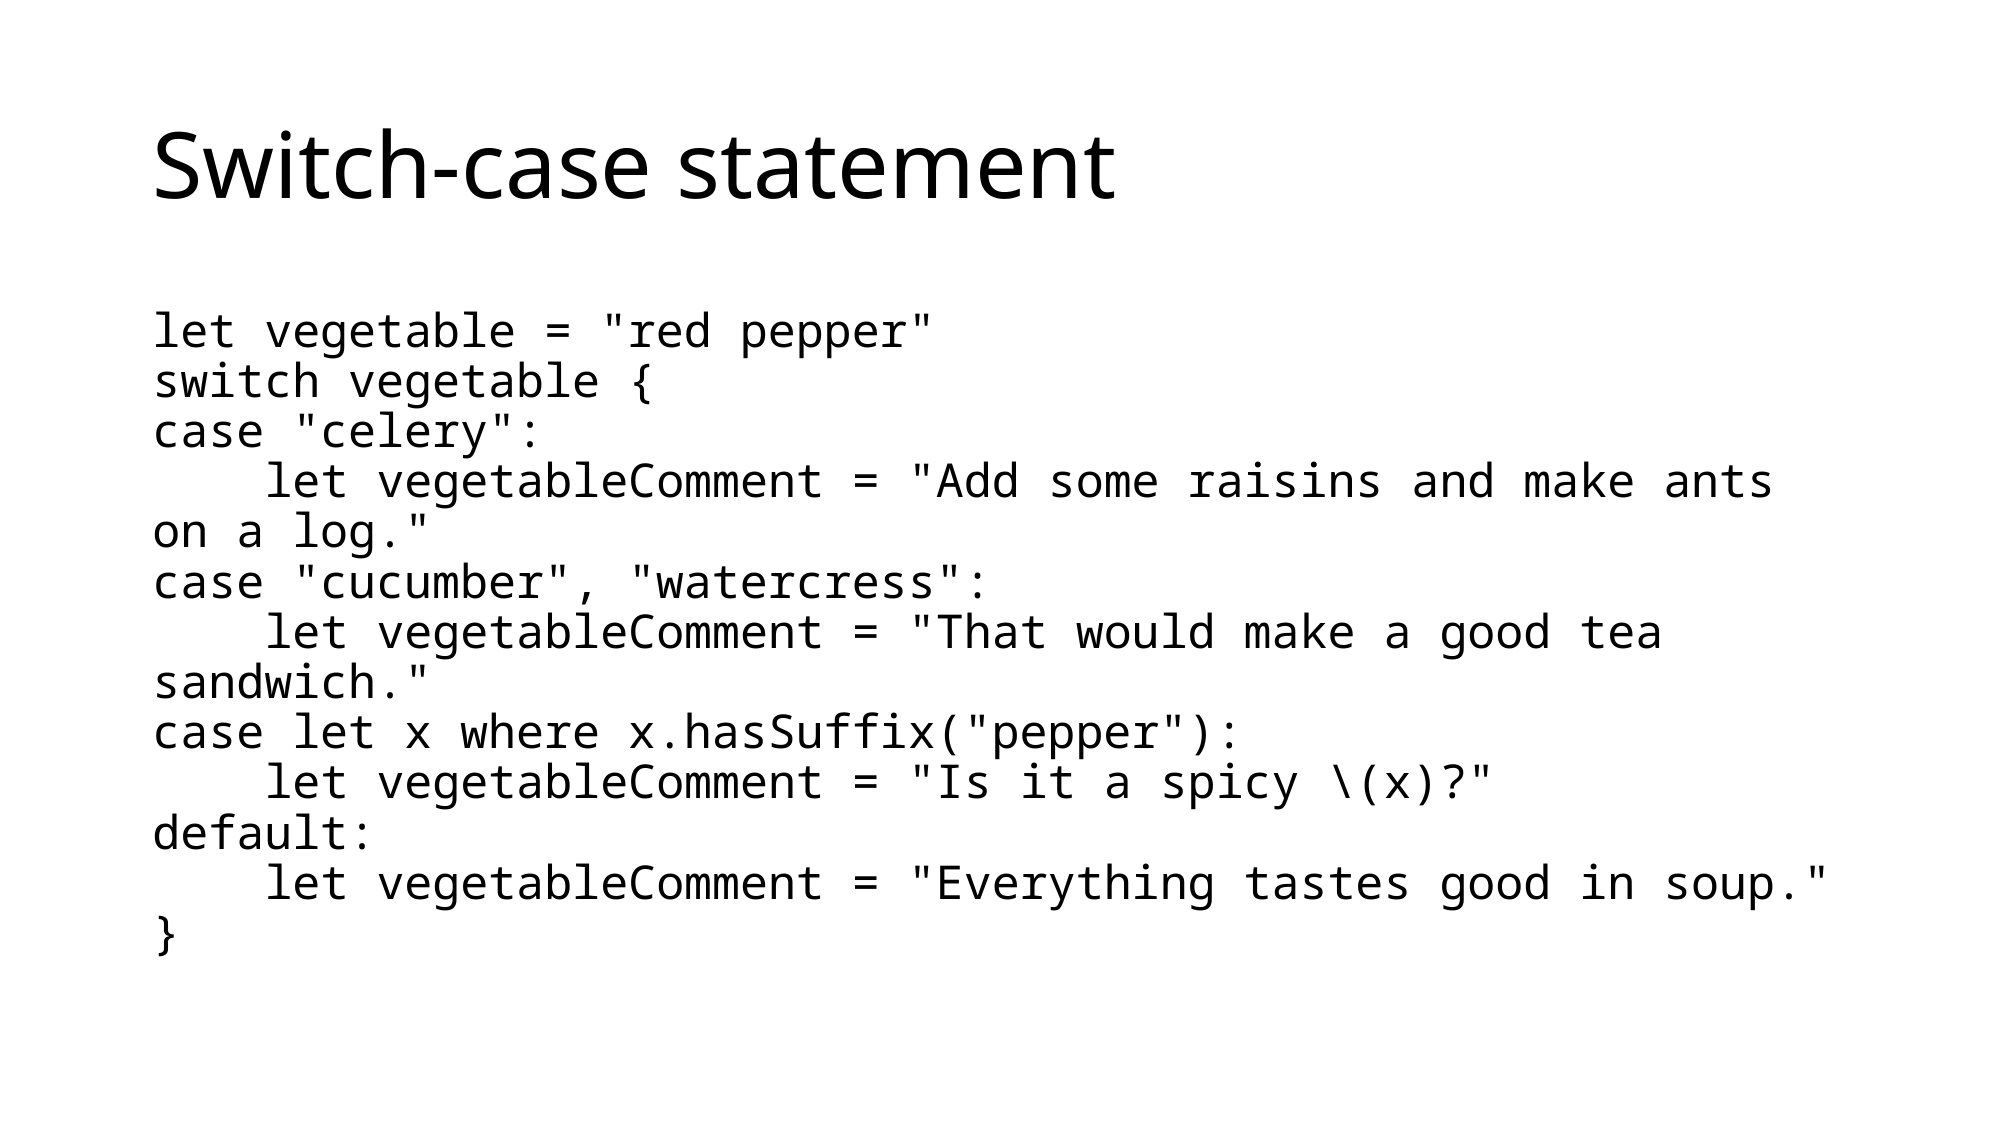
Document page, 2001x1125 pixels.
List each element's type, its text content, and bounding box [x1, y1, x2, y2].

list let vegetable = "red pepper" switch vegetable { case "celery": let vegetableComment = "Add some raisins and make ants on a log." case "cucumber", "watercress": let vegetableComment = "That would make a good tea sandwich." case let x where x.hasSuffix("pepper"): let vegetableComment = "Is it a spicy \(x)?" default: let vegetableComment = "Everything tastes good in soup." } [137, 299, 1863, 1014]
title Switch-case statement [137, 59, 1863, 278]
